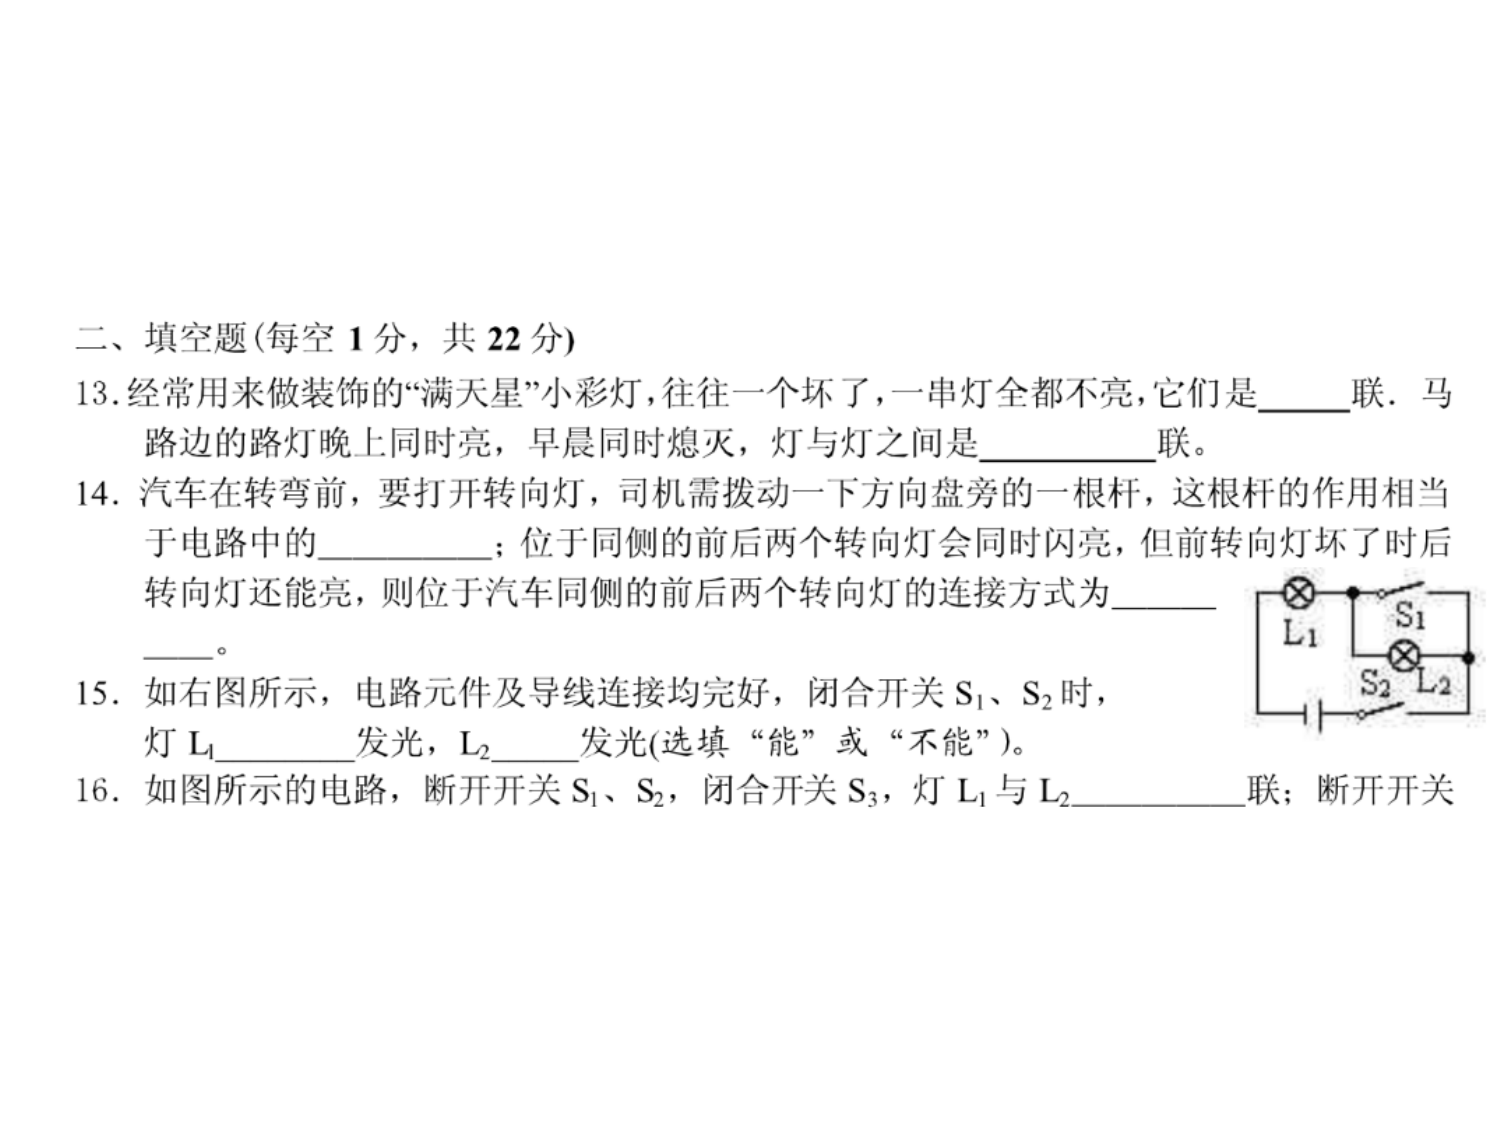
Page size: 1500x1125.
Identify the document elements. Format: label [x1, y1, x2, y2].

picture [0, 304, 1500, 821]
